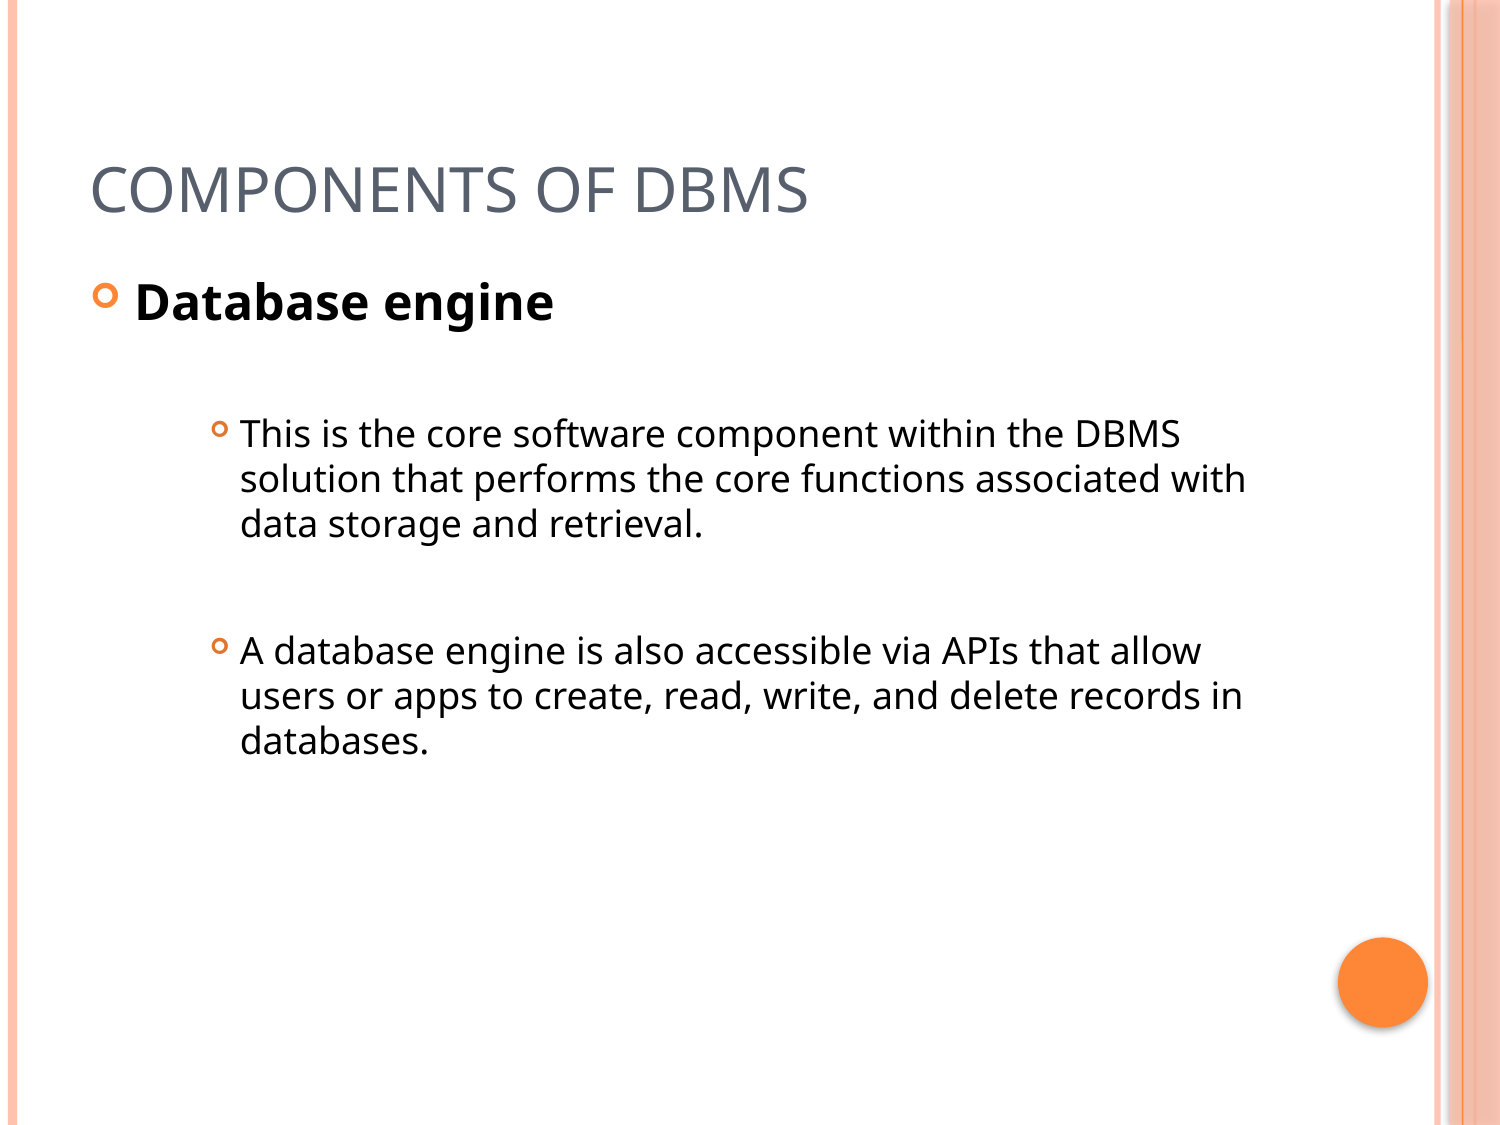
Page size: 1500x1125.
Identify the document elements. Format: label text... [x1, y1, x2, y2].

list Database engine This is the core software component within the DBMS solution that performs the core functions associated with data storage and retrieval. A database engine is also accessible via APIs that allow users or apps to create, read, write, and delete records in databases. [75, 262, 1300, 1062]
title COMPONENTS OF DBMS [75, 45, 1300, 233]
